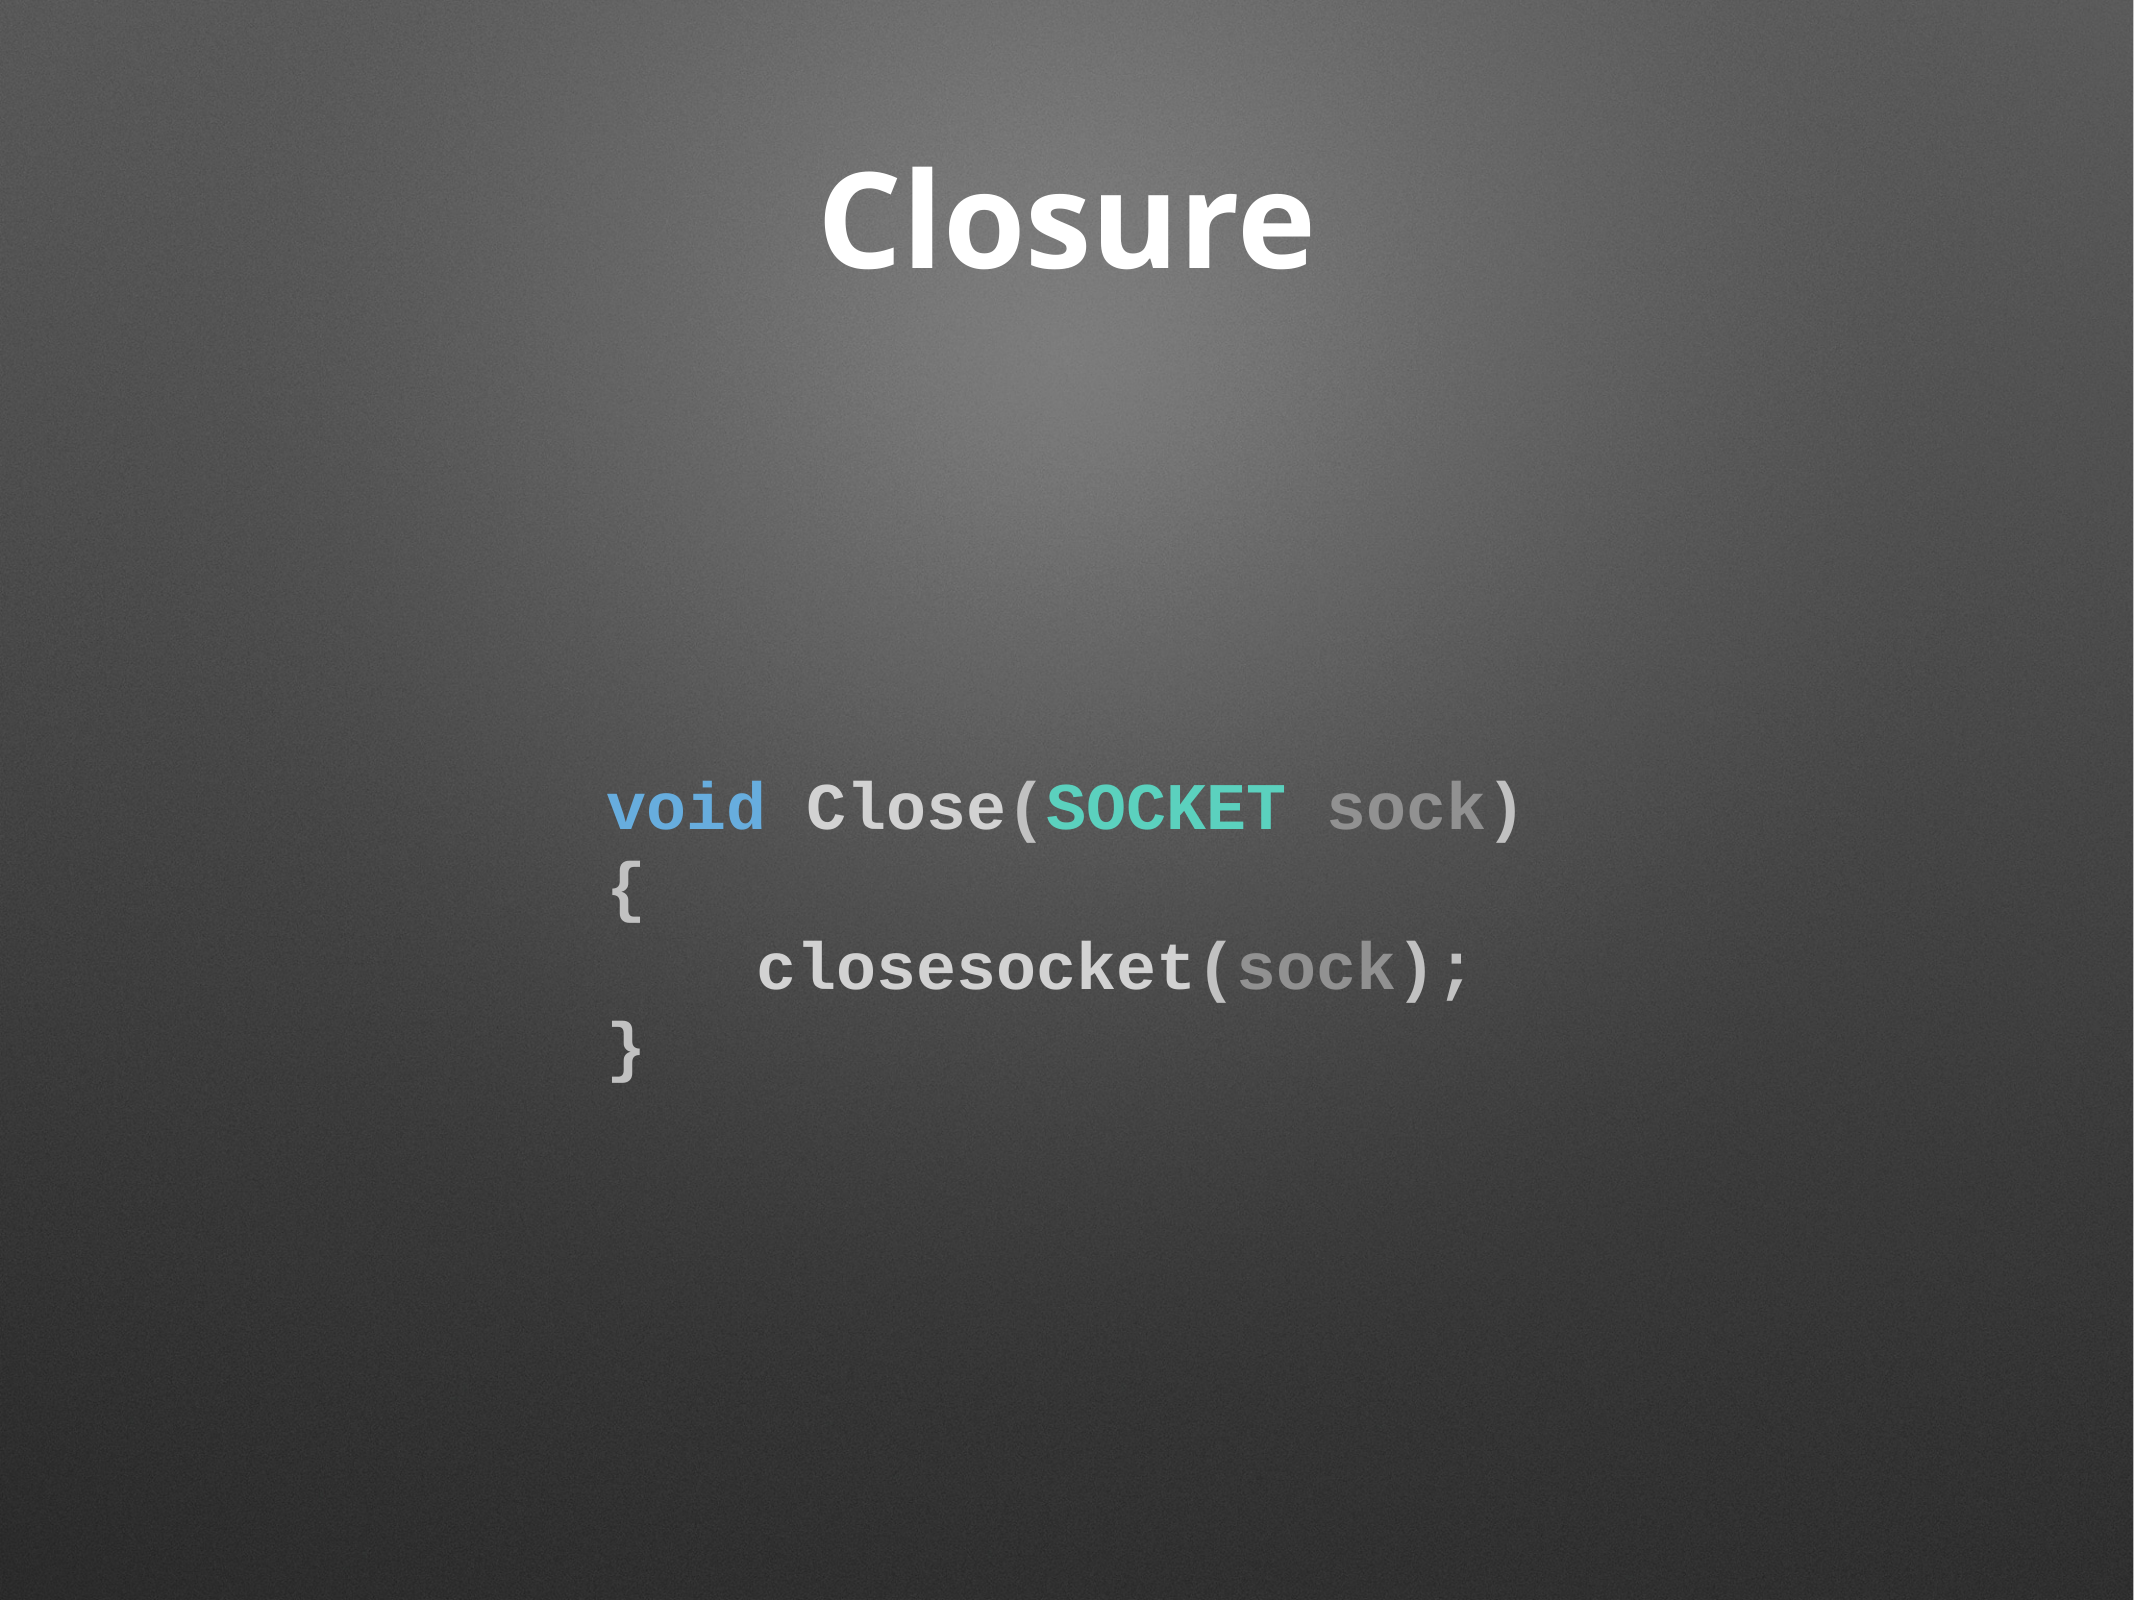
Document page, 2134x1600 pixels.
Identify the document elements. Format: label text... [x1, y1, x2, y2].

text_box void Close(SOCKET sock) { closesocket(sock); } [598, 754, 1536, 1092]
title Closure [124, 39, 2009, 393]
picture [0, 0, 2134, 1600]
